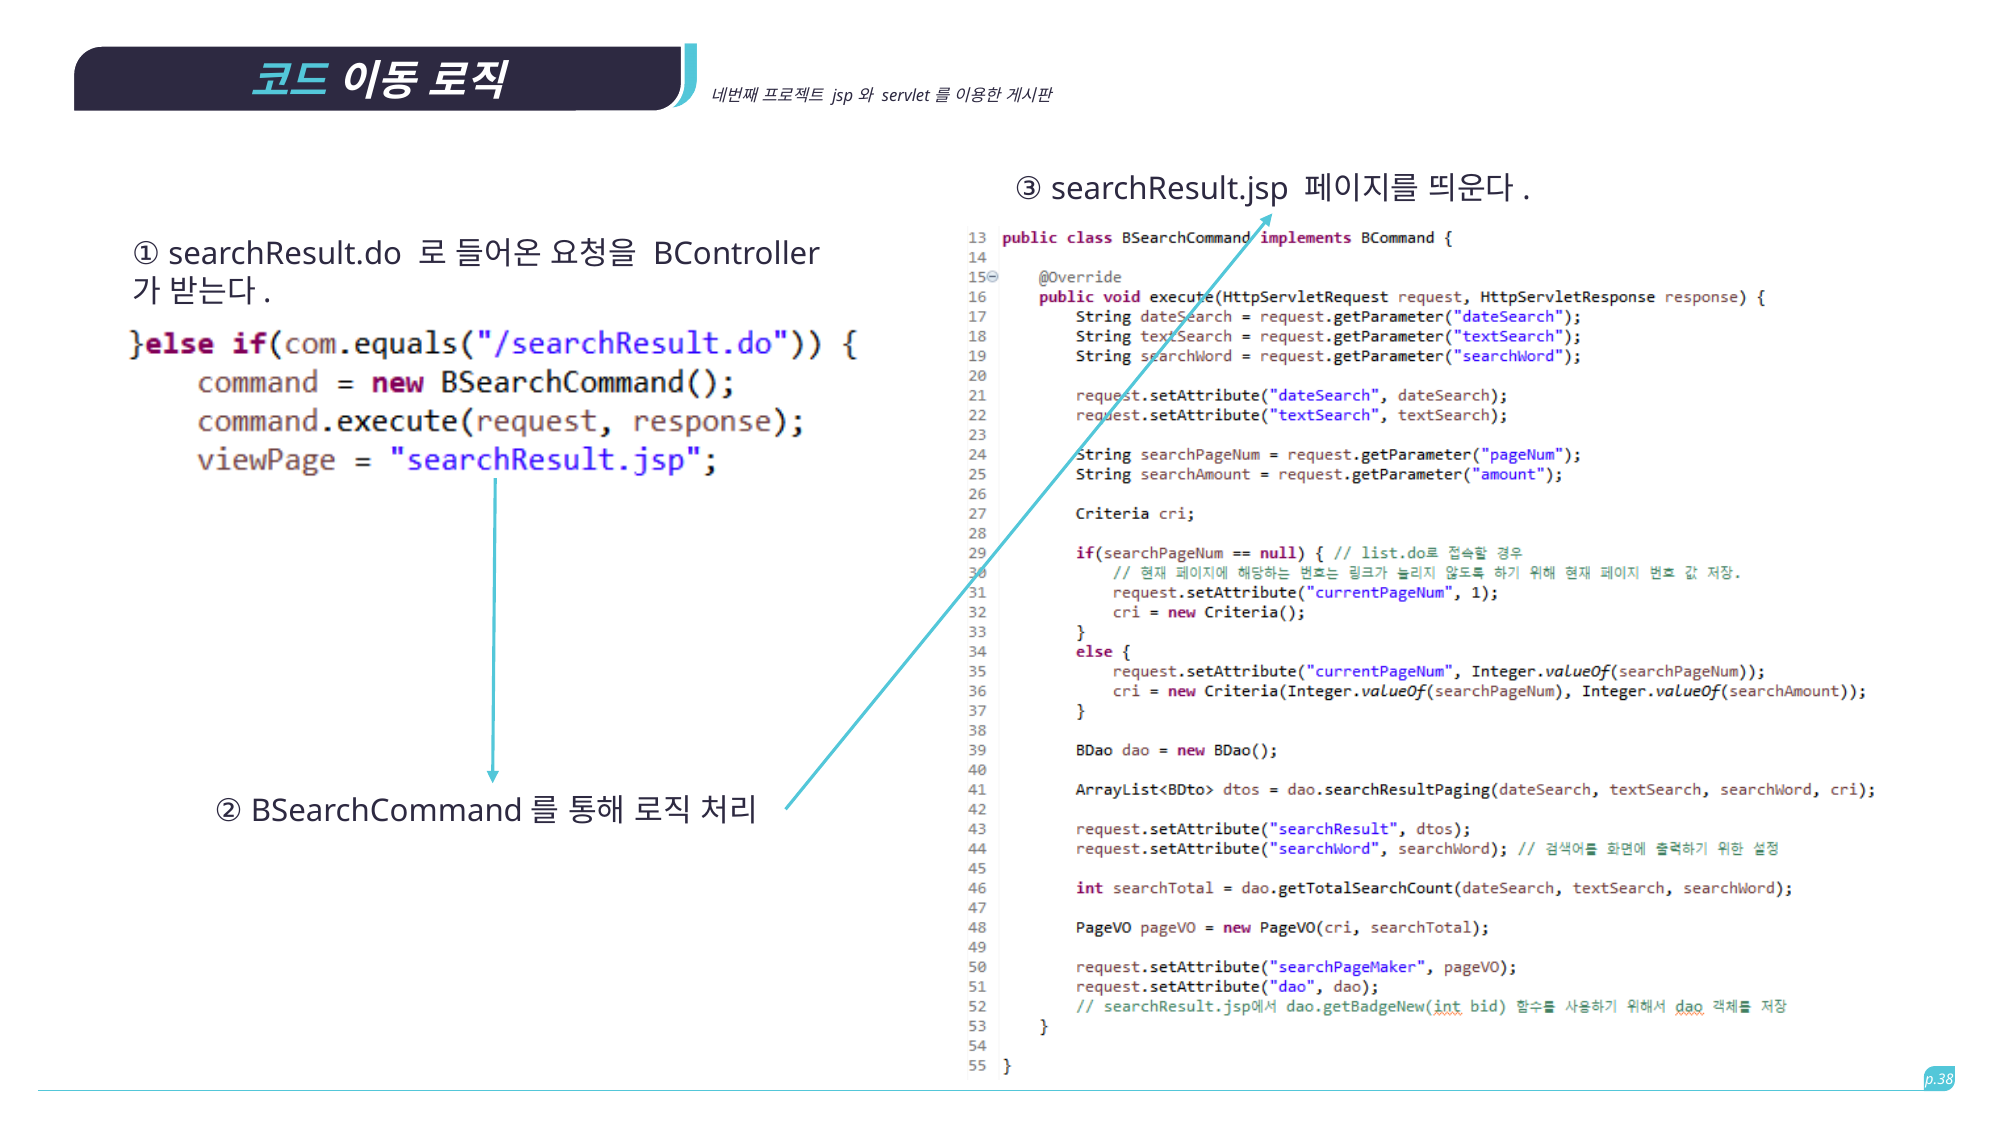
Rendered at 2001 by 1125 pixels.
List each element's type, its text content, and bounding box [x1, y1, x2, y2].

text_box 네번째 프로젝트 jsp와 servlet를 이용한 게시판 [695, 76, 1241, 112]
picture [122, 321, 869, 478]
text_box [37, 1066, 1955, 1092]
picture [967, 226, 1883, 1066]
text_box 코드 이동 로직 [71, 43, 684, 114]
text_box ② BSearchCommand를 통해 로직 처리 [199, 783, 786, 836]
text_box ① searchResult.do 로 들어온 요청을 BController가 받는다. [117, 226, 785, 316]
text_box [492, 478, 496, 784]
text_box ③ searchResult.jsp 페이지를 띄운다. [999, 161, 1545, 214]
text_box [785, 214, 1273, 810]
